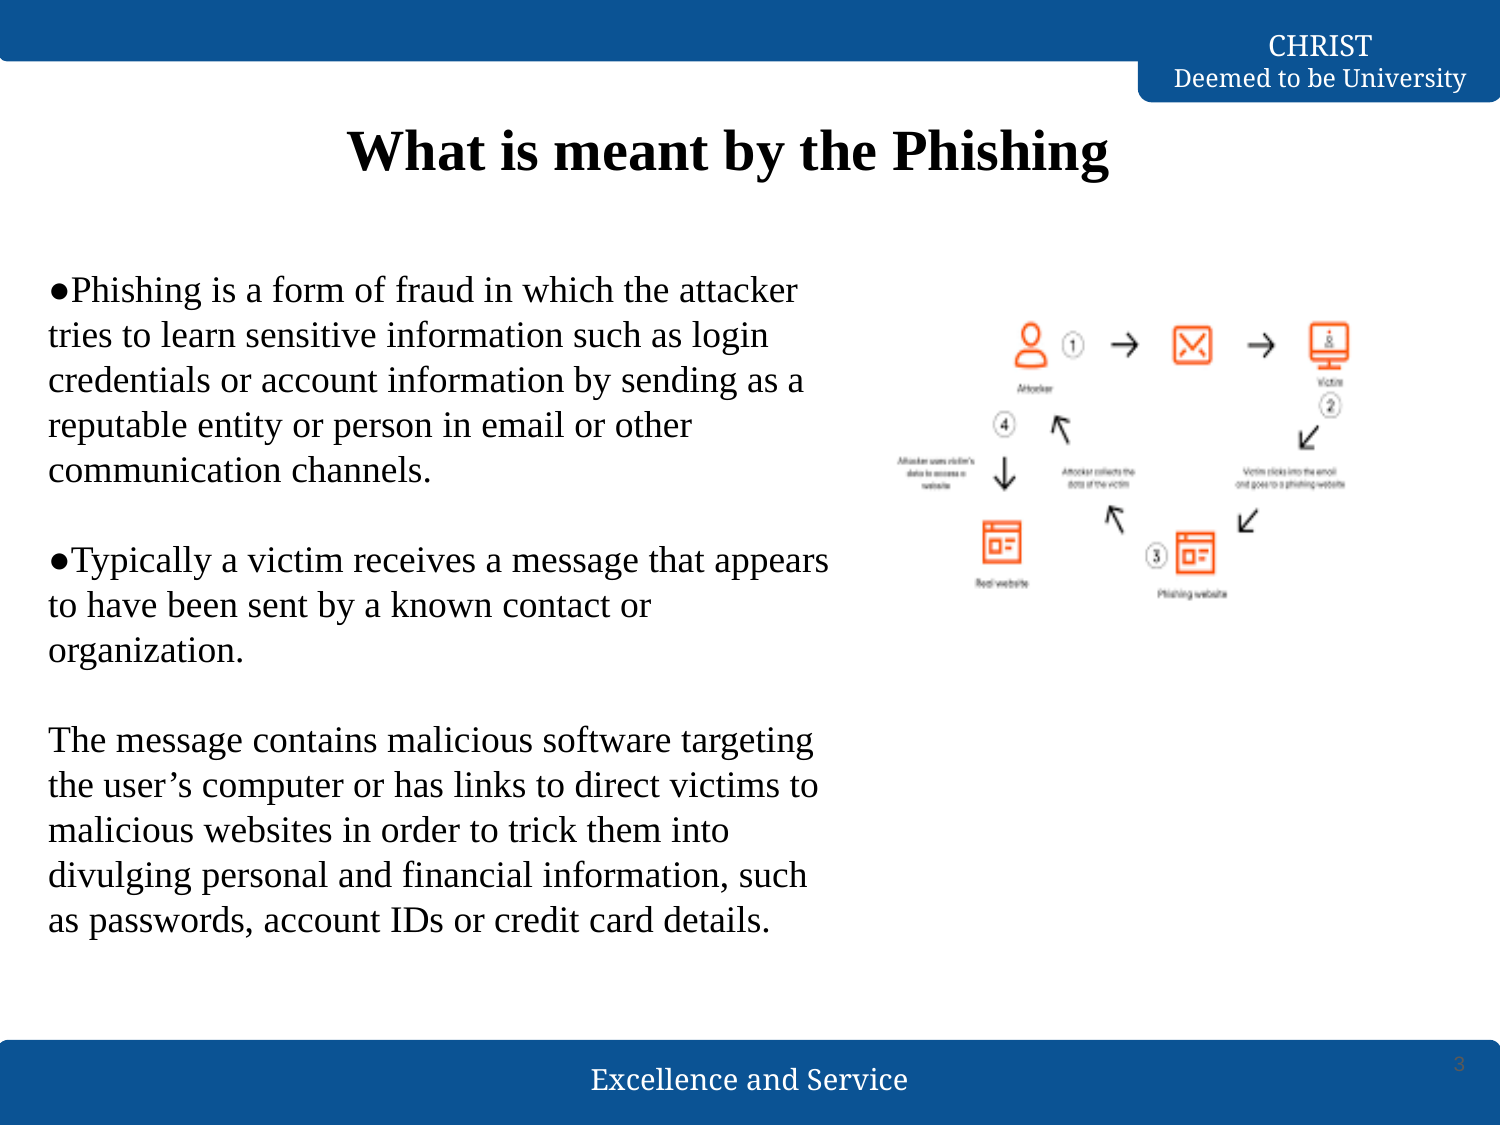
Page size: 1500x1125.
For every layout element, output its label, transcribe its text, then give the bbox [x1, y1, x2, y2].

list ●Phishing is a form of fraud in which the attacker tries to learn sensitive information such as login credentials or account information by sending as a reputable entity or person in email or other communication channels. ●Typically a victim receives a message that appears to have been sent by a known contact or organization. The message contains malicious software targeting the user’s computer or has links to direct victims to malicious websites in order to trick them into divulging personal and financial information, such as passwords, account IDs or credit card details. [18, 250, 855, 998]
slide_number 3 [1389, 1020, 1480, 1106]
picture [853, 266, 1500, 652]
title What is meant by the Phishing [51, 97, 1449, 223]
